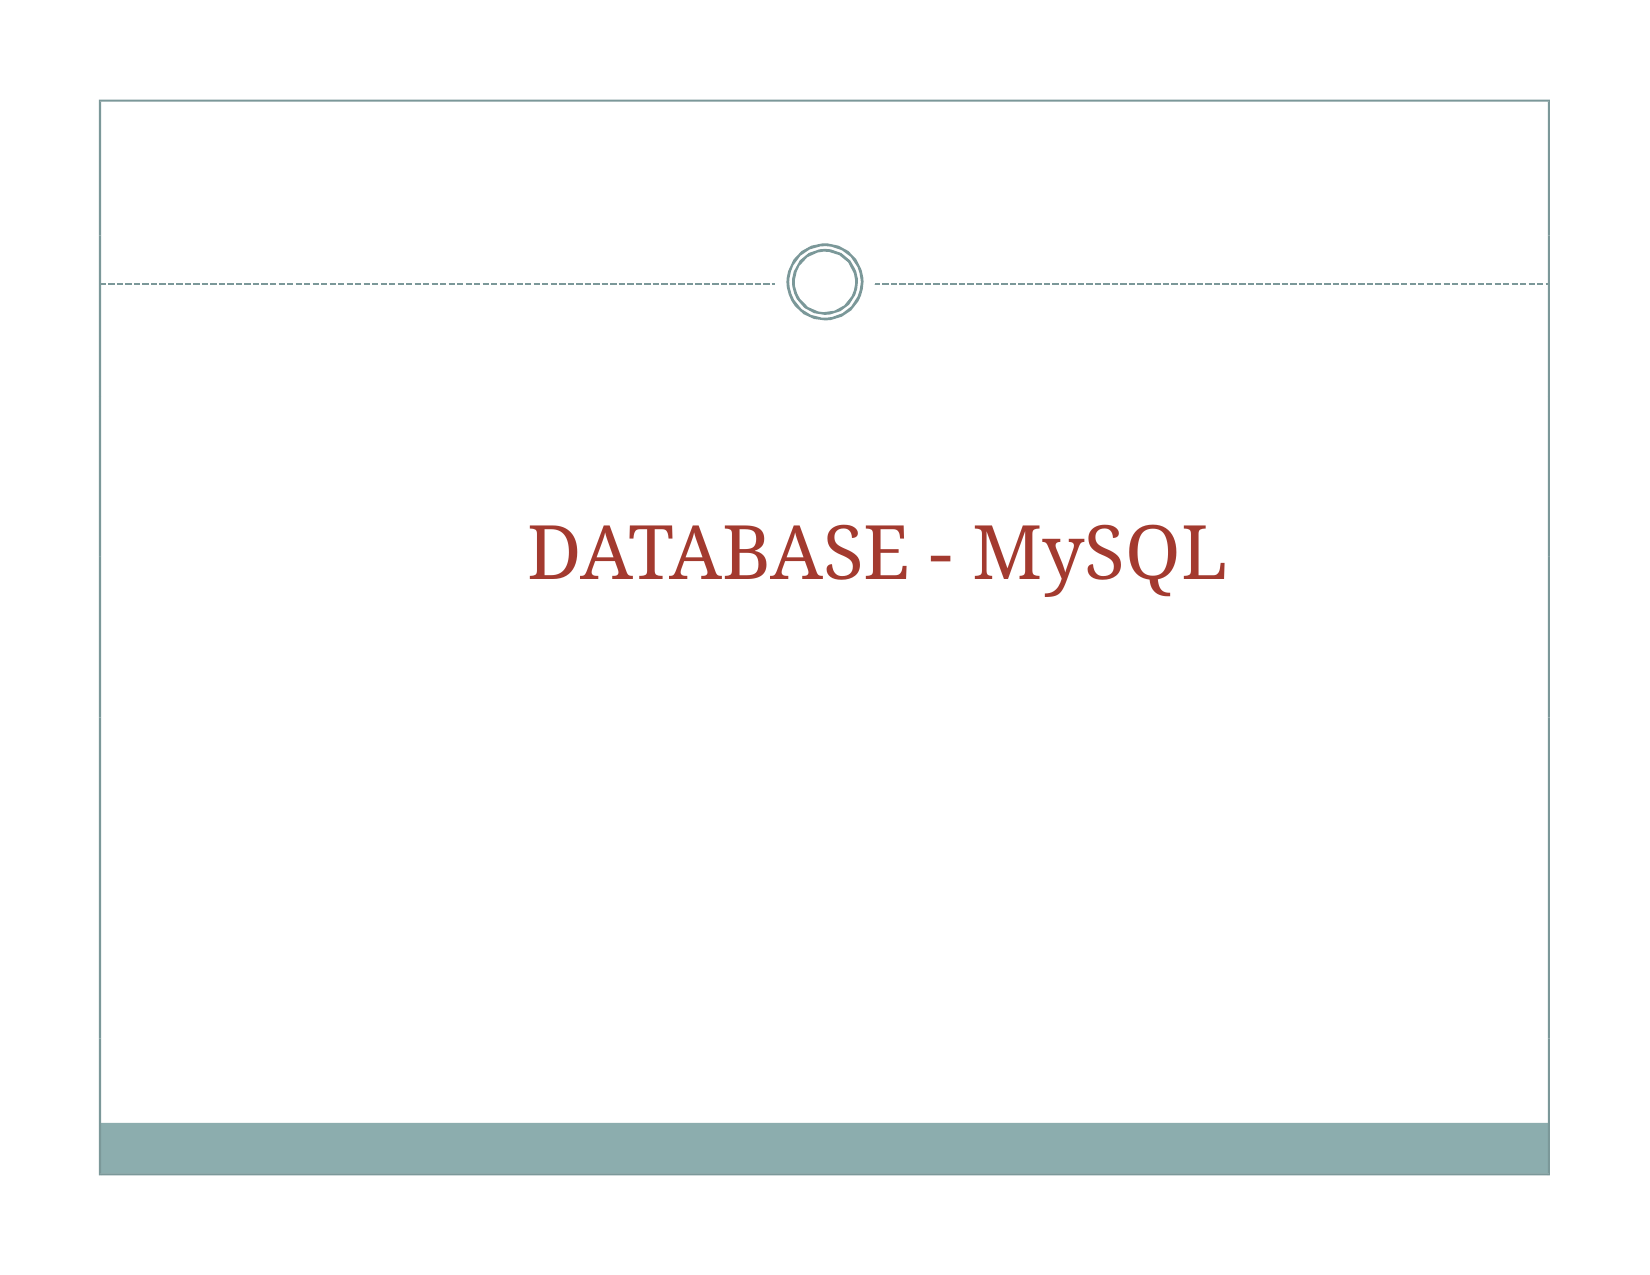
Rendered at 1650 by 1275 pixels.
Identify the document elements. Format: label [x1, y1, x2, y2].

text_box [98, 717, 1551, 1176]
text_box [74, 99, 1576, 718]
